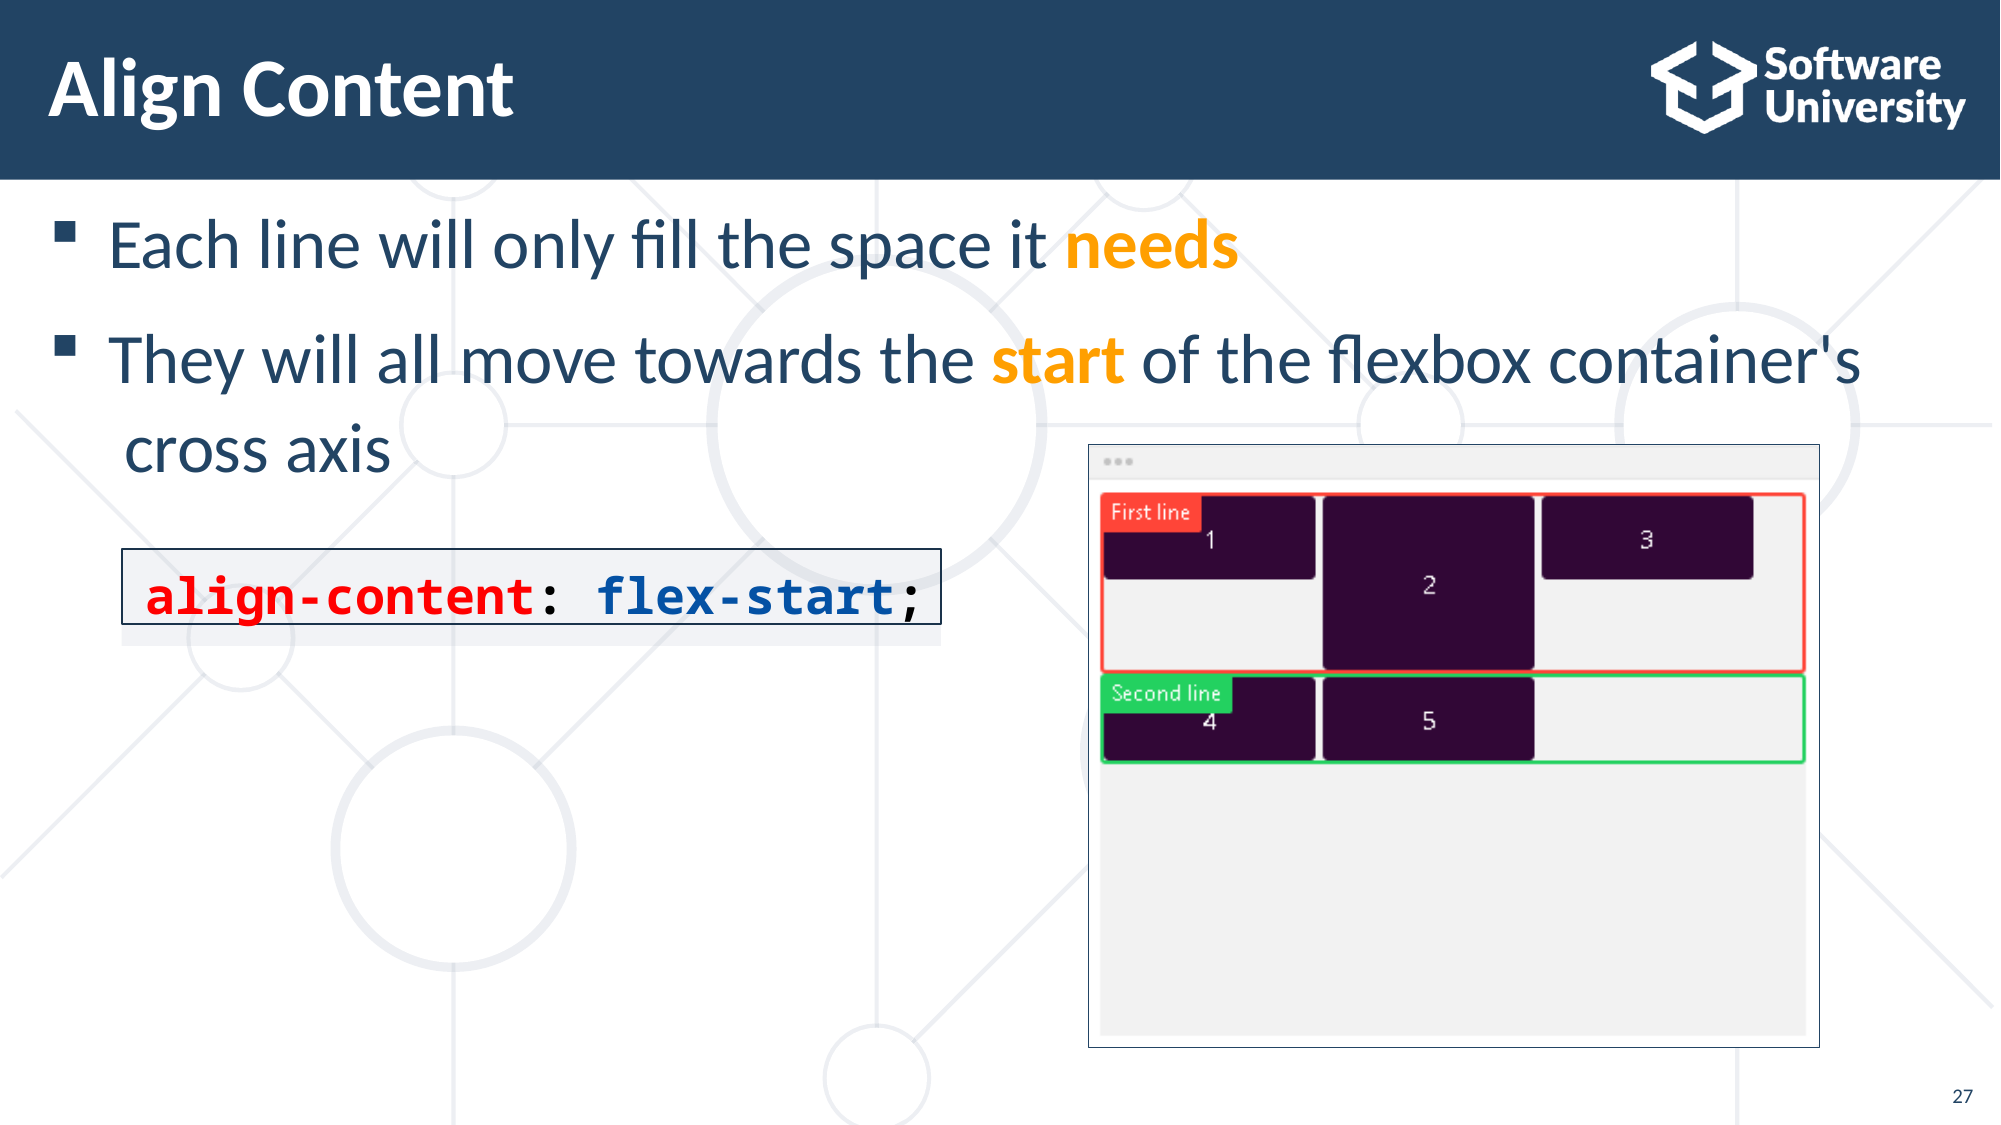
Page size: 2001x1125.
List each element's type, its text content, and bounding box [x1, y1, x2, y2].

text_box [0, 0, 2000, 213]
slide_number 11 [1946, 1085, 1980, 1125]
text_box align-content: flex-start; [121, 549, 941, 625]
picture [907, 1037, 917, 1046]
text_box [121, 625, 941, 646]
text_box Each line will only fill the space it needs They will all move towards the start of the flexbox container's cross axis [46, 224, 1875, 487]
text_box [1087, 443, 1820, 1048]
